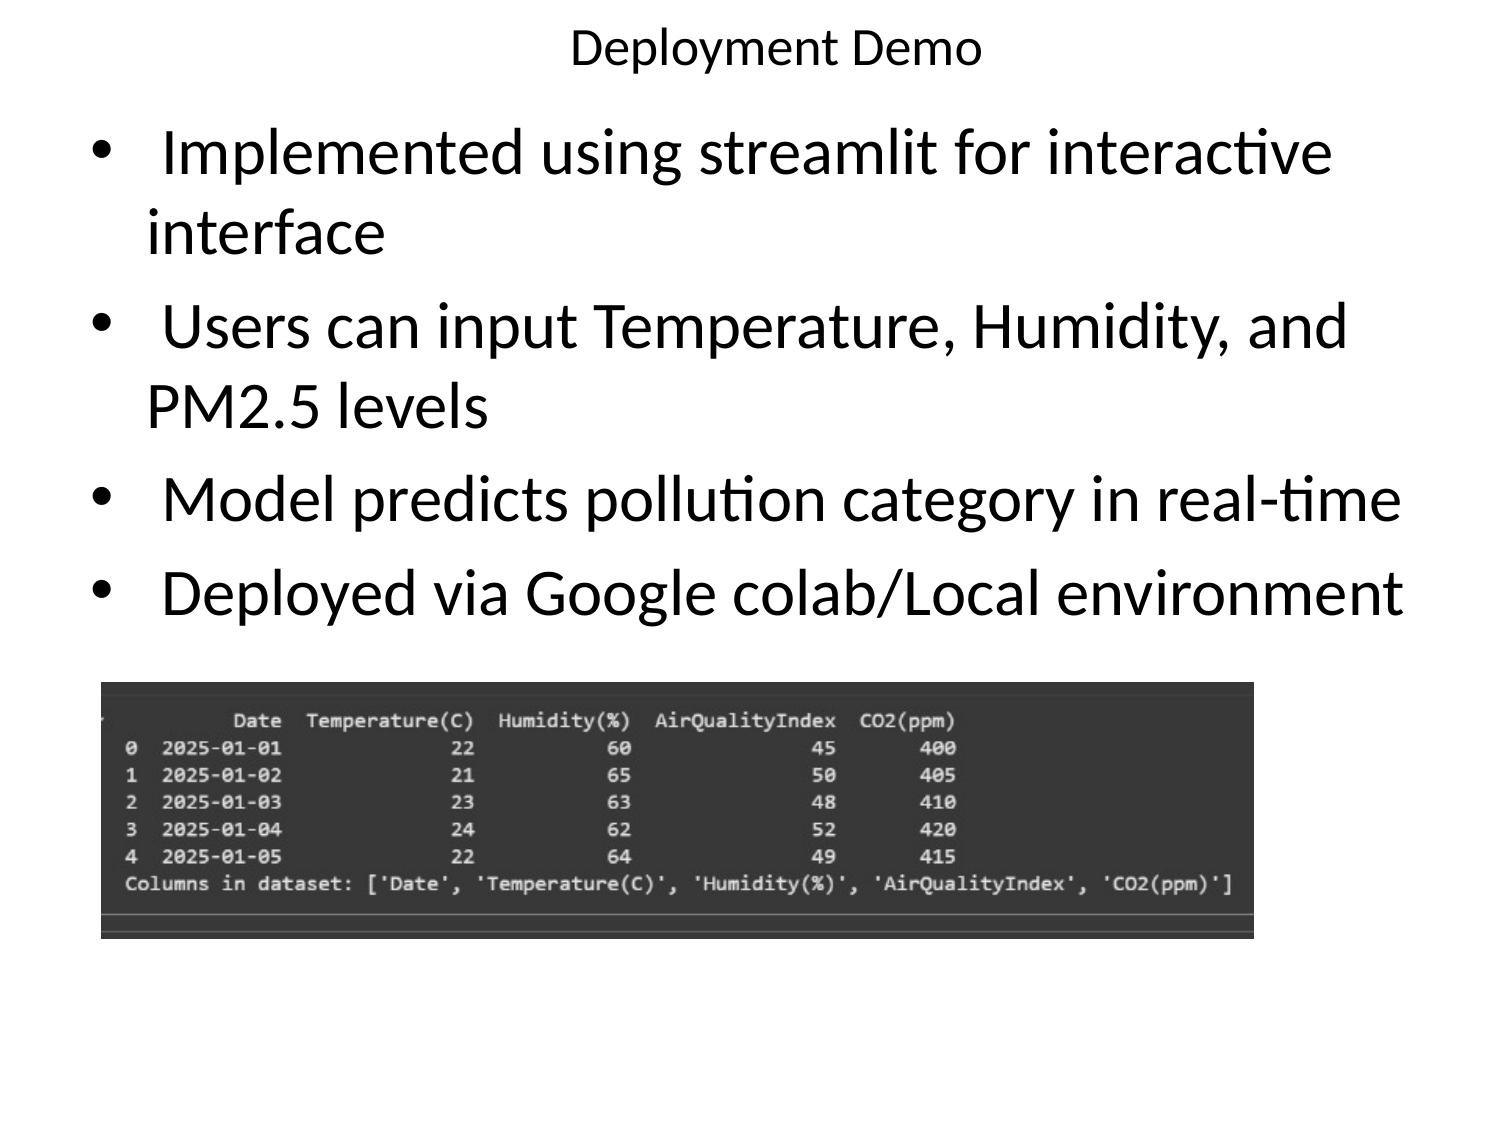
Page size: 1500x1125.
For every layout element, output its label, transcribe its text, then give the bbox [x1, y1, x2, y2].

title Deployment Demo [101, 3, 1452, 85]
list Implemented using streamlit for interactive interface Users can input Temperature, Humidity, and PM2.5 levels Model predicts pollution category in real-time Deployed via Google colab/Local environment [75, 100, 1425, 1125]
picture [101, 681, 1254, 939]
